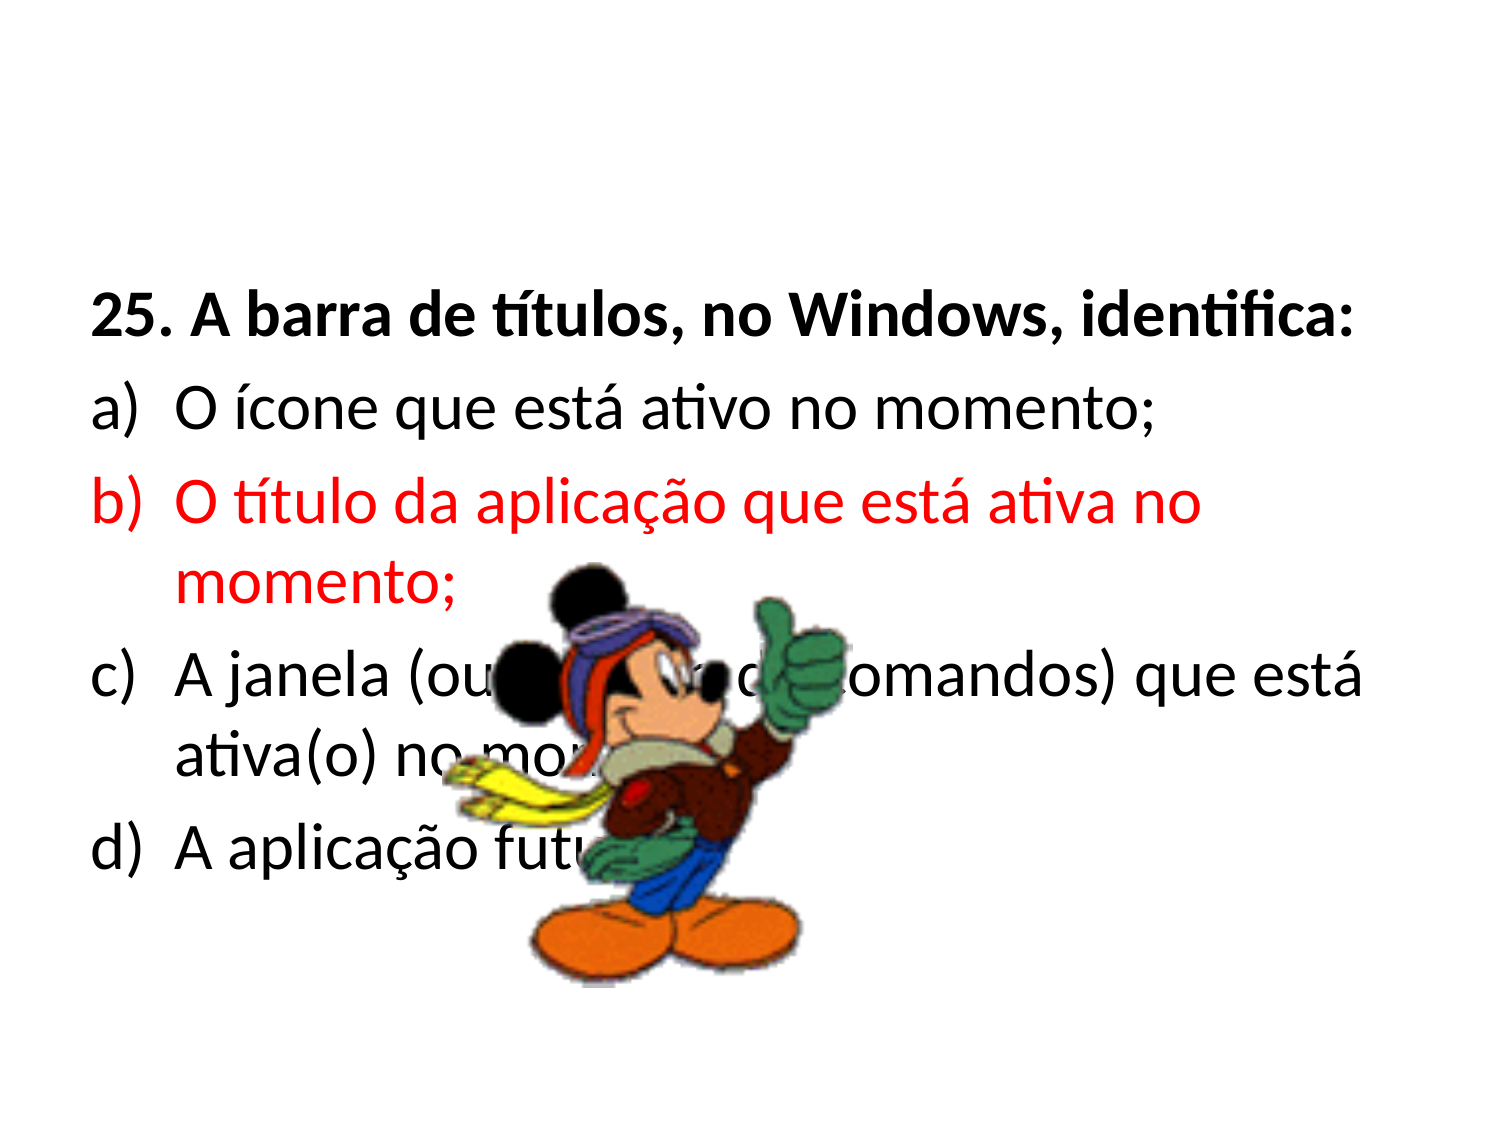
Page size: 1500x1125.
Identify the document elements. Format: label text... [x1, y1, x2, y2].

picture [442, 562, 853, 988]
list 25. A barra de títulos, no Windows, identifica: O ícone que está ativo no momento; O título da aplicação que está ativa no momento; A janela (ou o grupo de comandos) que está ativa(o) no momento; A aplicação futura; [75, 262, 1425, 1005]
